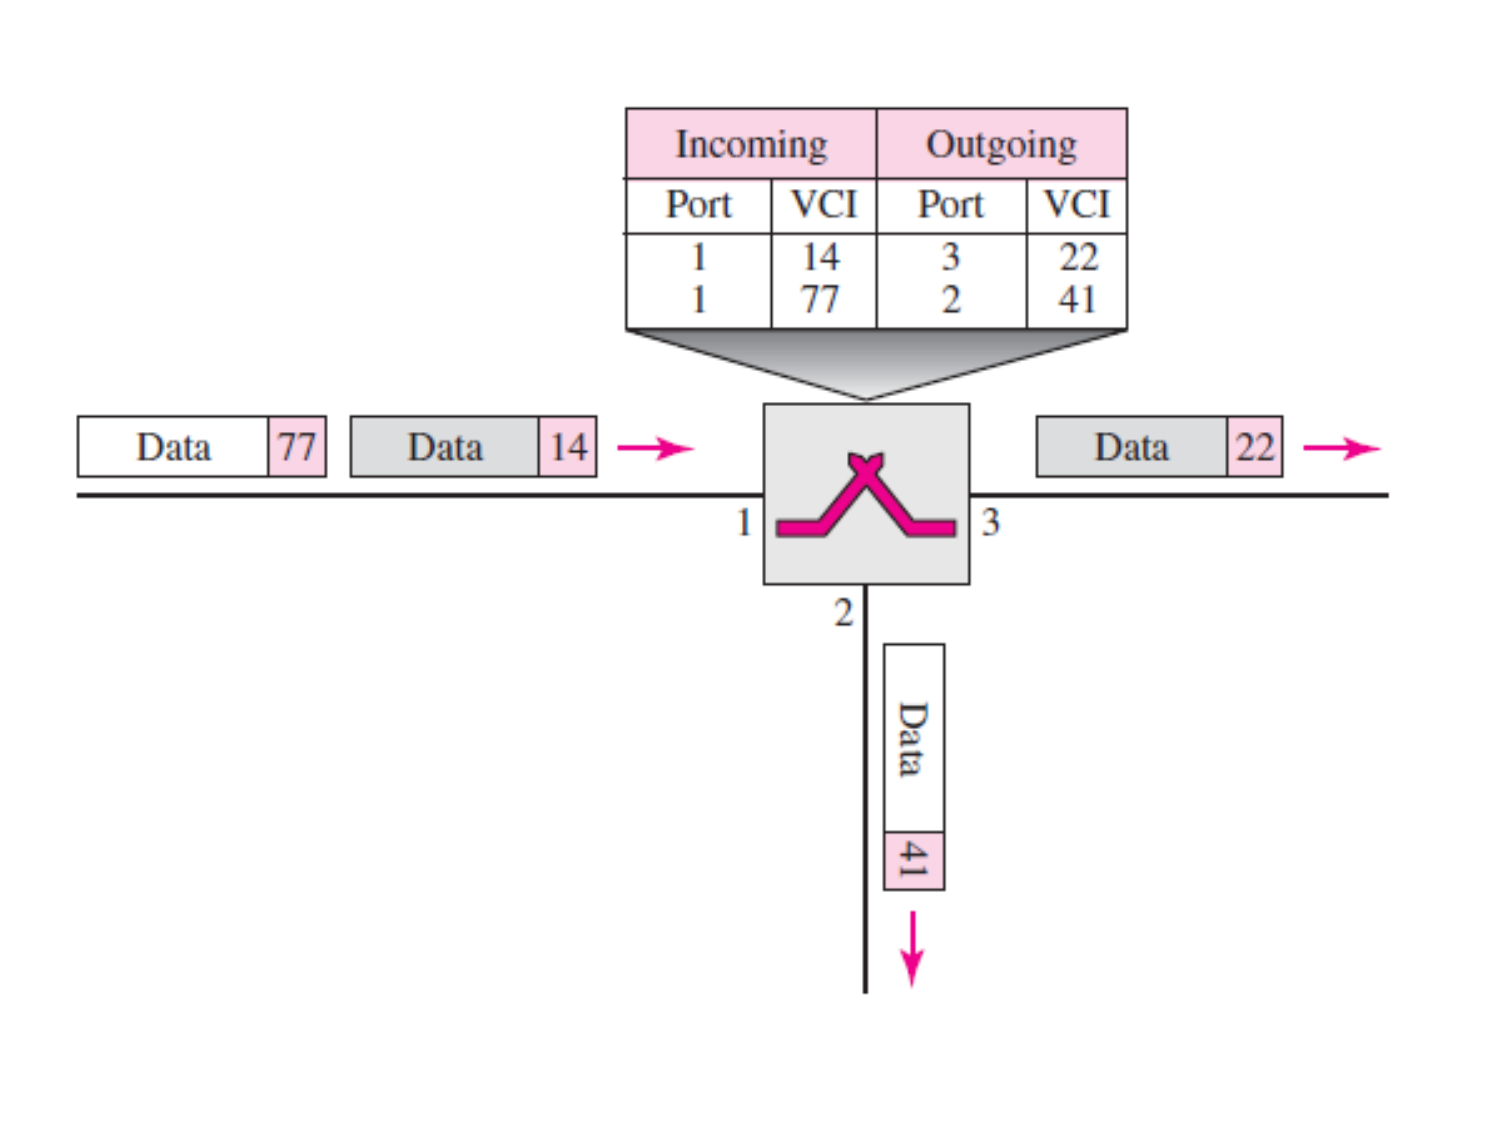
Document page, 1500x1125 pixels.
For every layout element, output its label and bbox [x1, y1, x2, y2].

picture [65, 93, 1407, 1012]
